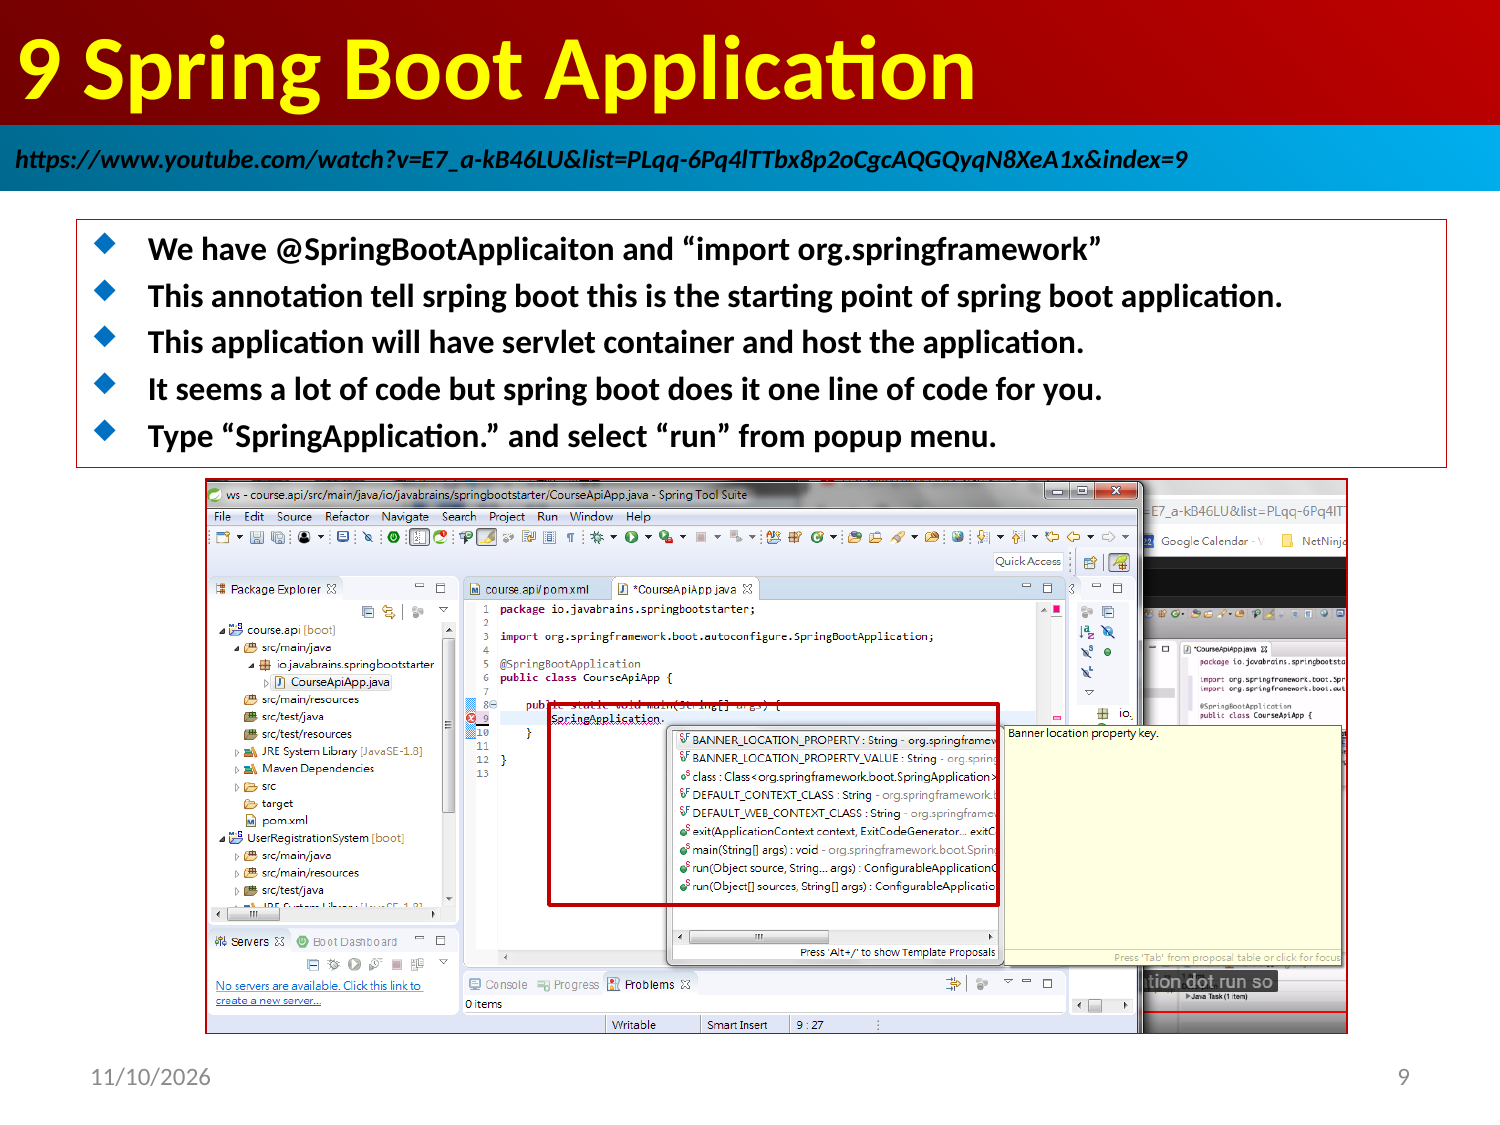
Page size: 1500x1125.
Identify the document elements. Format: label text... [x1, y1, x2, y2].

text_box https://www.youtube.com/watch?v=E7_a-kB46LU&list=PLqq-6Pq4lTTbx8p2oCgcAQGQyqN8XeA1x&index=9 [0, 125, 1500, 191]
subtitle We have @SpringBootApplicaiton and “import org.springframework” This annotation tell srping boot this is the starting point of spring boot application. This application will have servlet container and host the application. It seems a lot of code but spring boot does it one line of code for you. Type “SpringApplication.” and select “run” from popup menu. [76, 219, 1447, 468]
picture [206, 479, 1347, 1033]
slide_number 9 [1074, 1042, 1425, 1109]
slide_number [75, 1042, 425, 1109]
title 9 Spring Boot Application [0, 0, 1500, 125]
